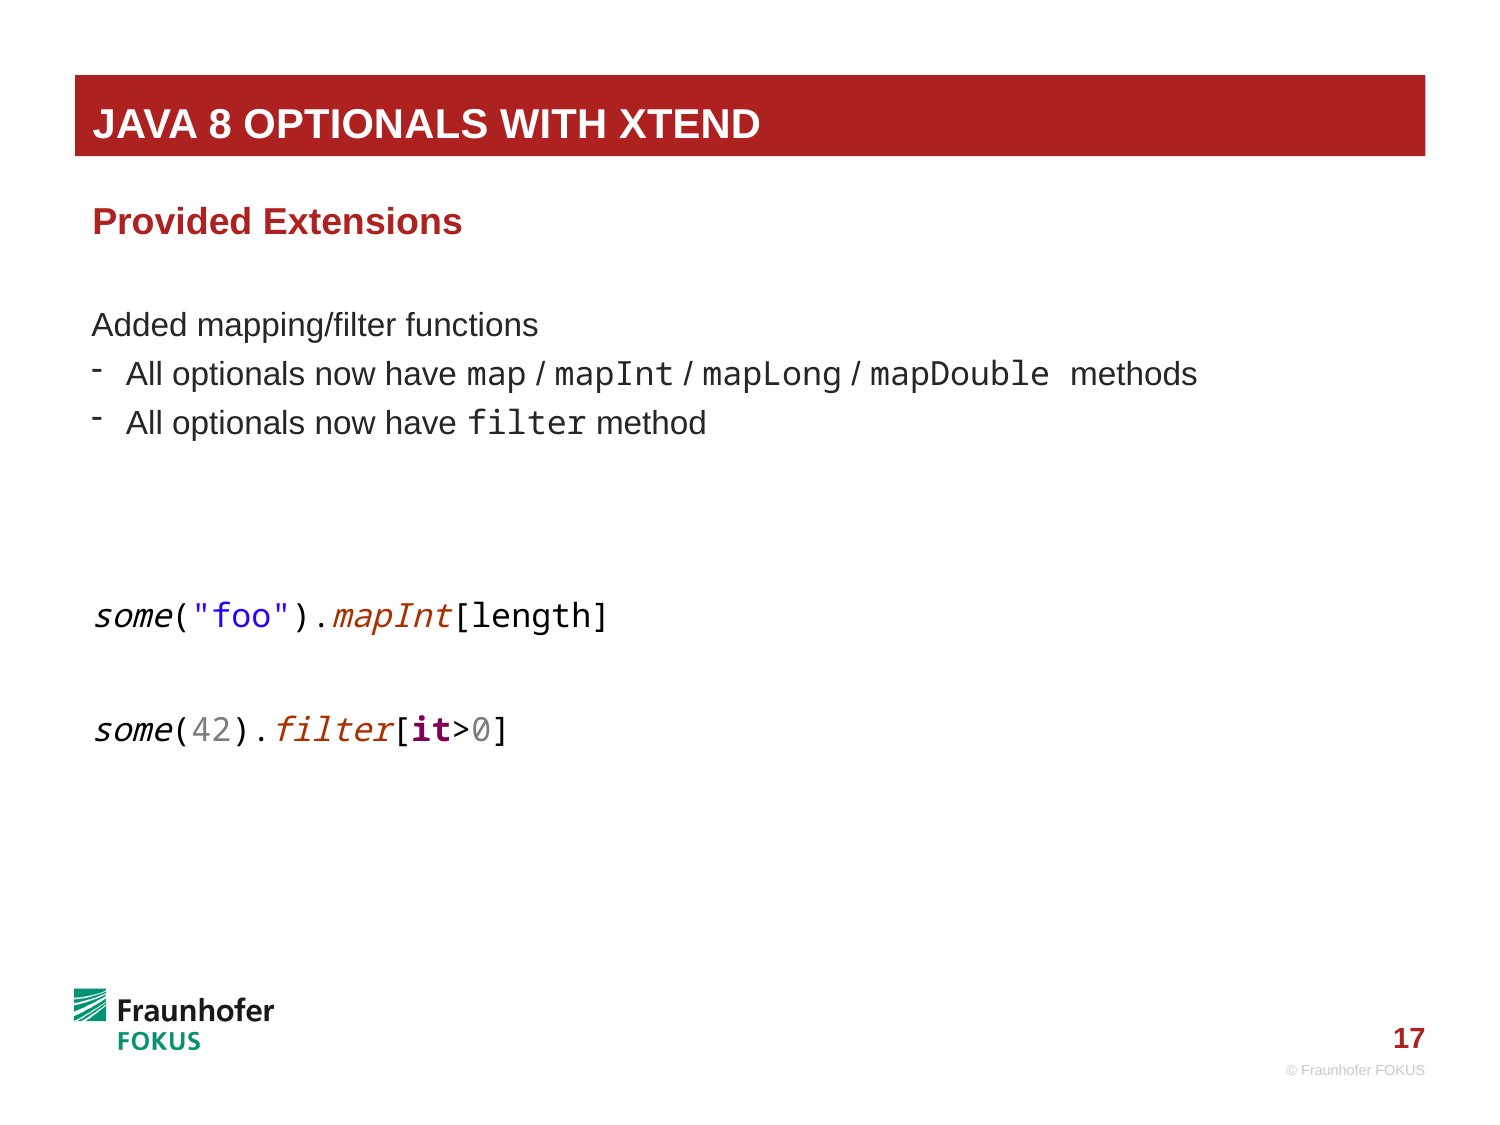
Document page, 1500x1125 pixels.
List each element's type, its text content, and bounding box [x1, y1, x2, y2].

list Provided Extensions [74, 200, 1426, 300]
footer © Fraunhofer FOKUS [73, 1050, 1426, 1090]
list Added mapping/filter functions All optionals now have map / mapInt / mapLong / mapDouble methods All optionals now have filter method some("foo").mapInt[length] some(42).filter[it>0] [74, 301, 1426, 956]
title Java 8 Optionals with XTend [75, 75, 1426, 157]
